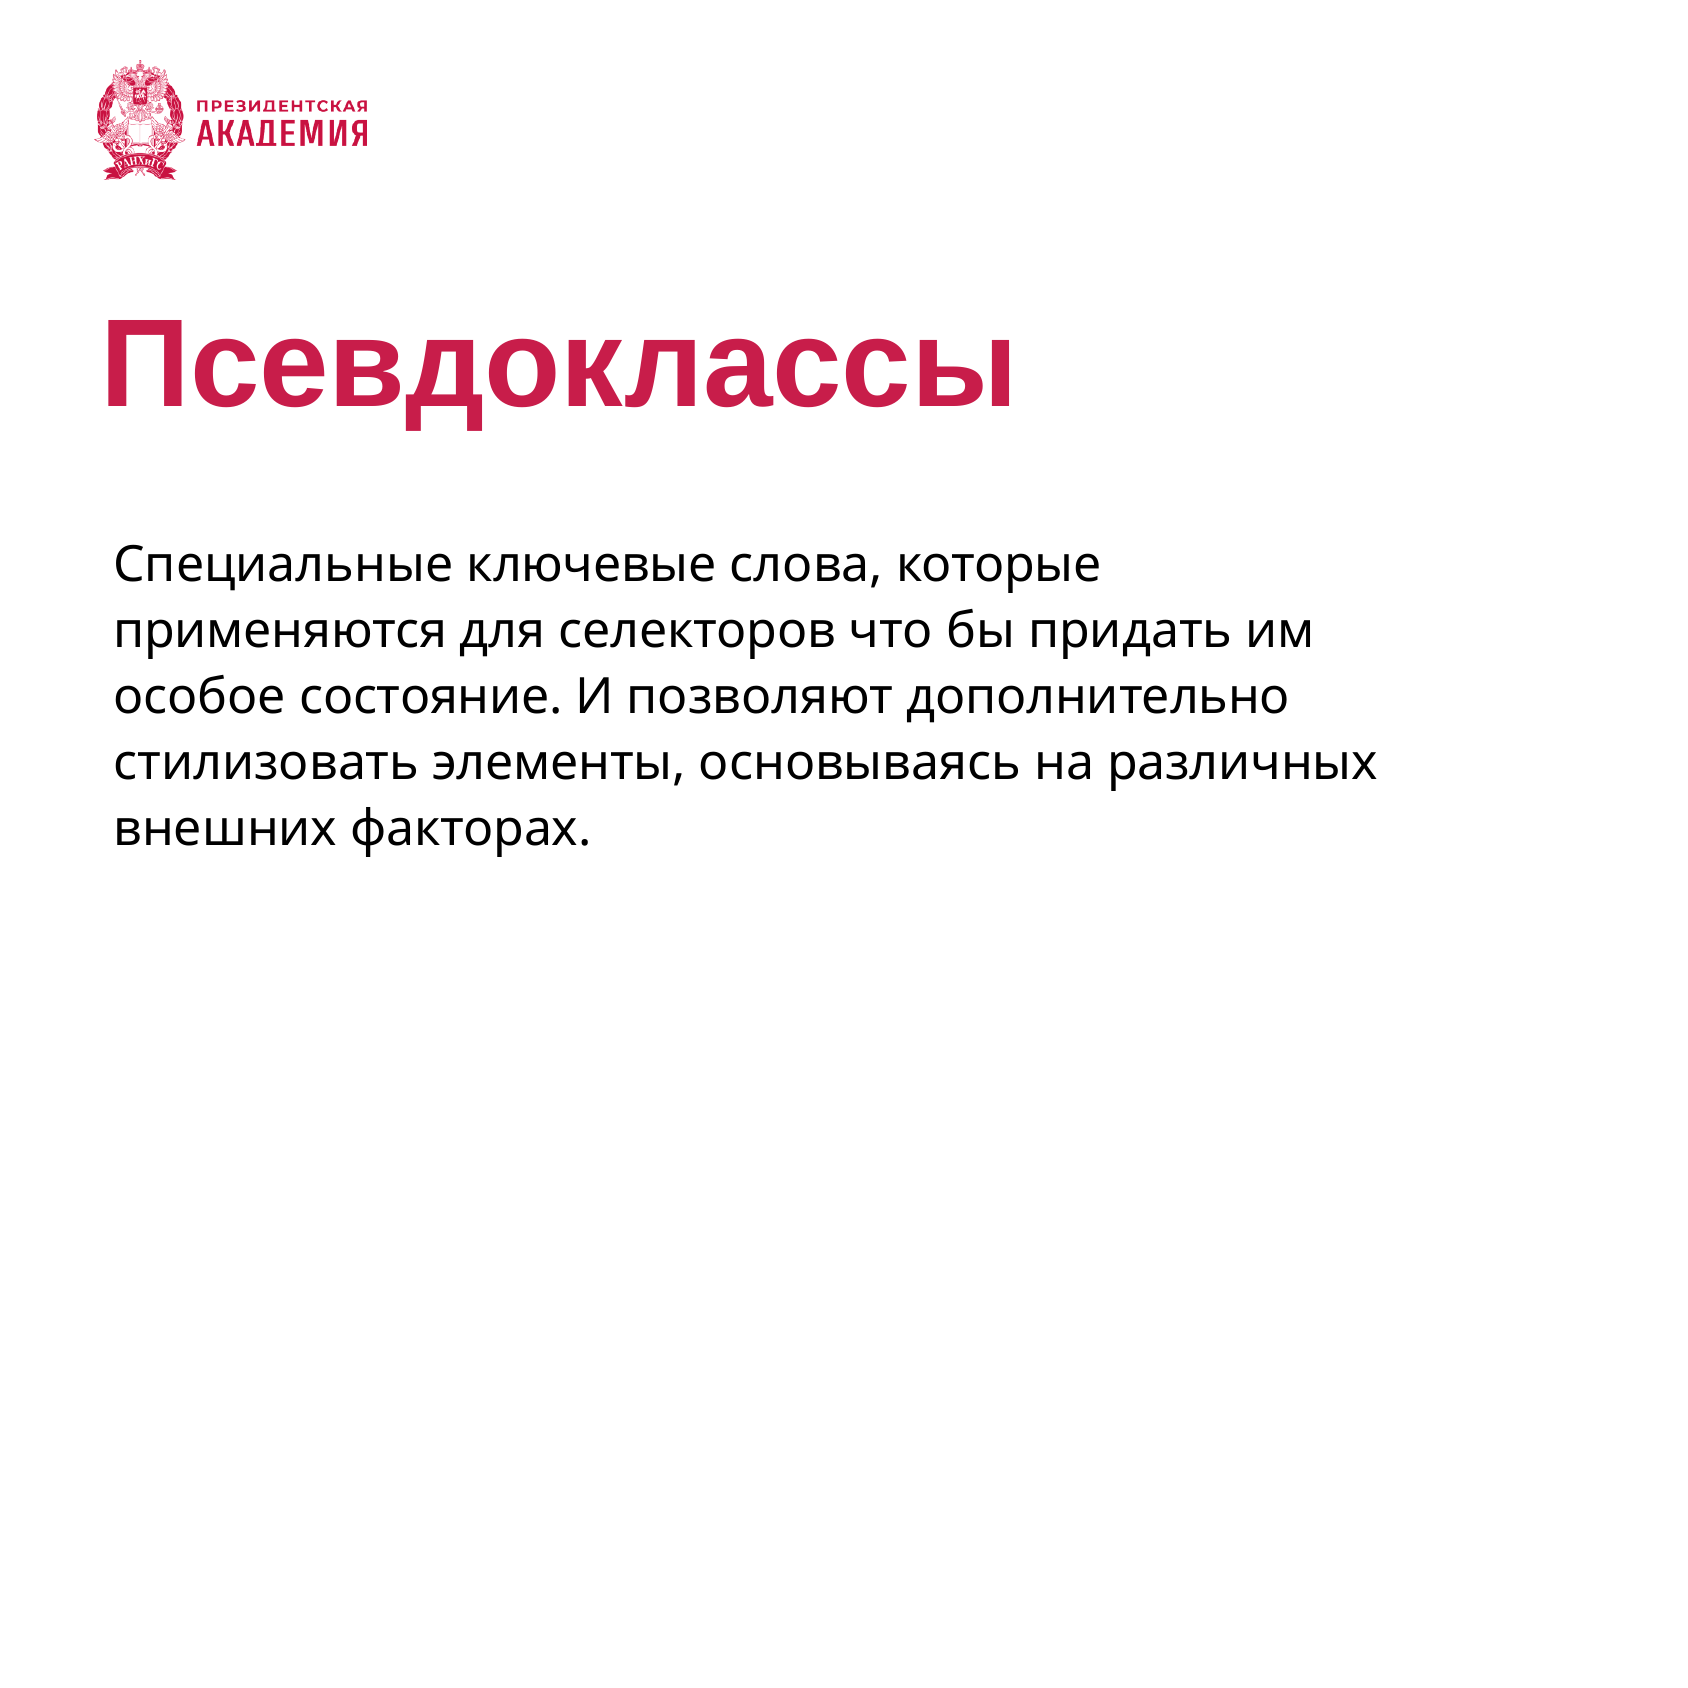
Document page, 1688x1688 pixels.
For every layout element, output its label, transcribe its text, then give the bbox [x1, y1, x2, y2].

title Псевдоклассы [98, 279, 1022, 564]
picture [93, 60, 367, 181]
text_box Специальные ключевые слова, которые применяются для селекторов что бы придать им особое состояние. И позволяют дополнительно стилизовать элементы, основываясь на различных внешних факторах. [111, 523, 1380, 856]
